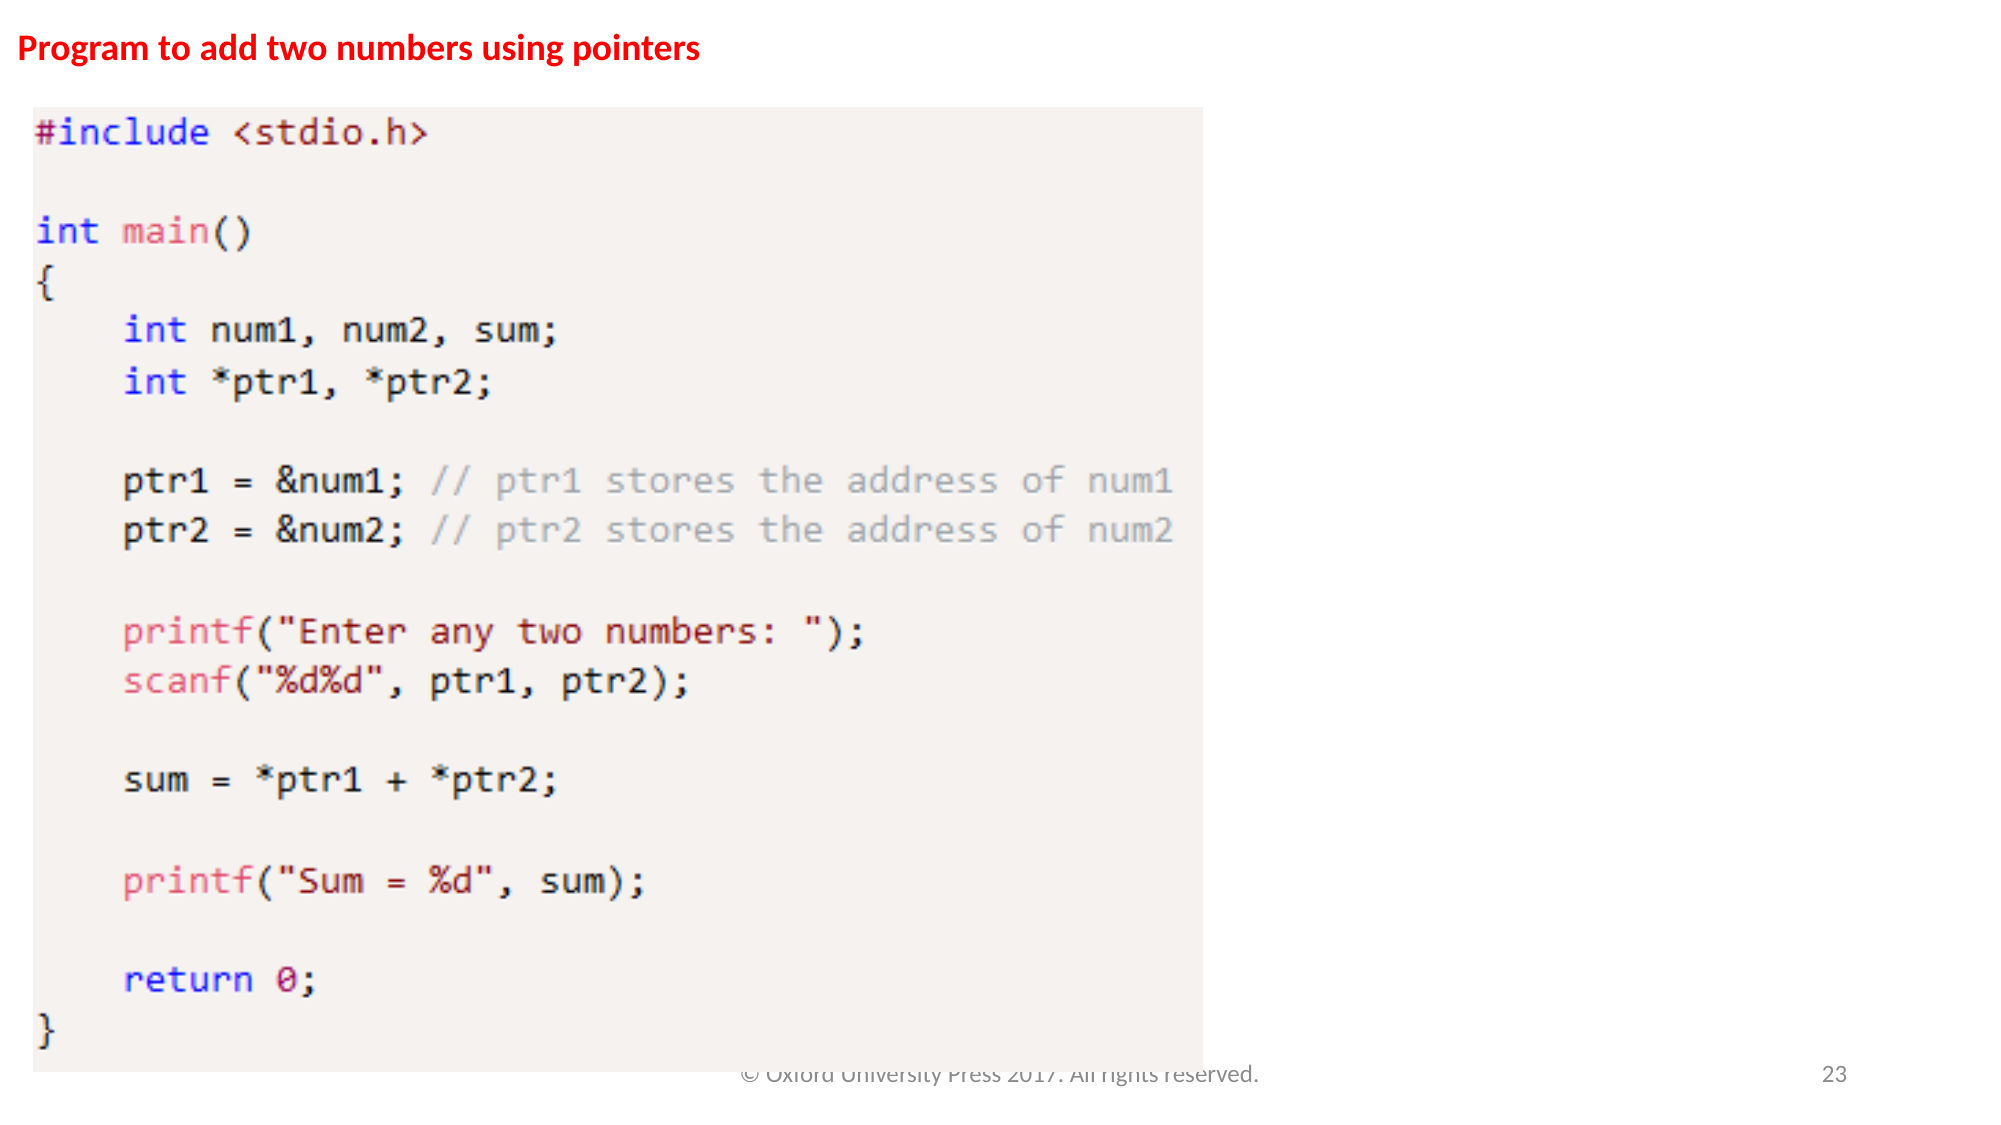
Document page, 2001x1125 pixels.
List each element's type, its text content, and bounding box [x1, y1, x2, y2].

picture [33, 107, 1203, 1072]
slide_number 23 [1412, 1042, 1863, 1103]
footer © Oxford University Press 2017. All rights reserved. [662, 1042, 1338, 1103]
text_box Program to add two numbers using pointers [2, 15, 717, 76]
